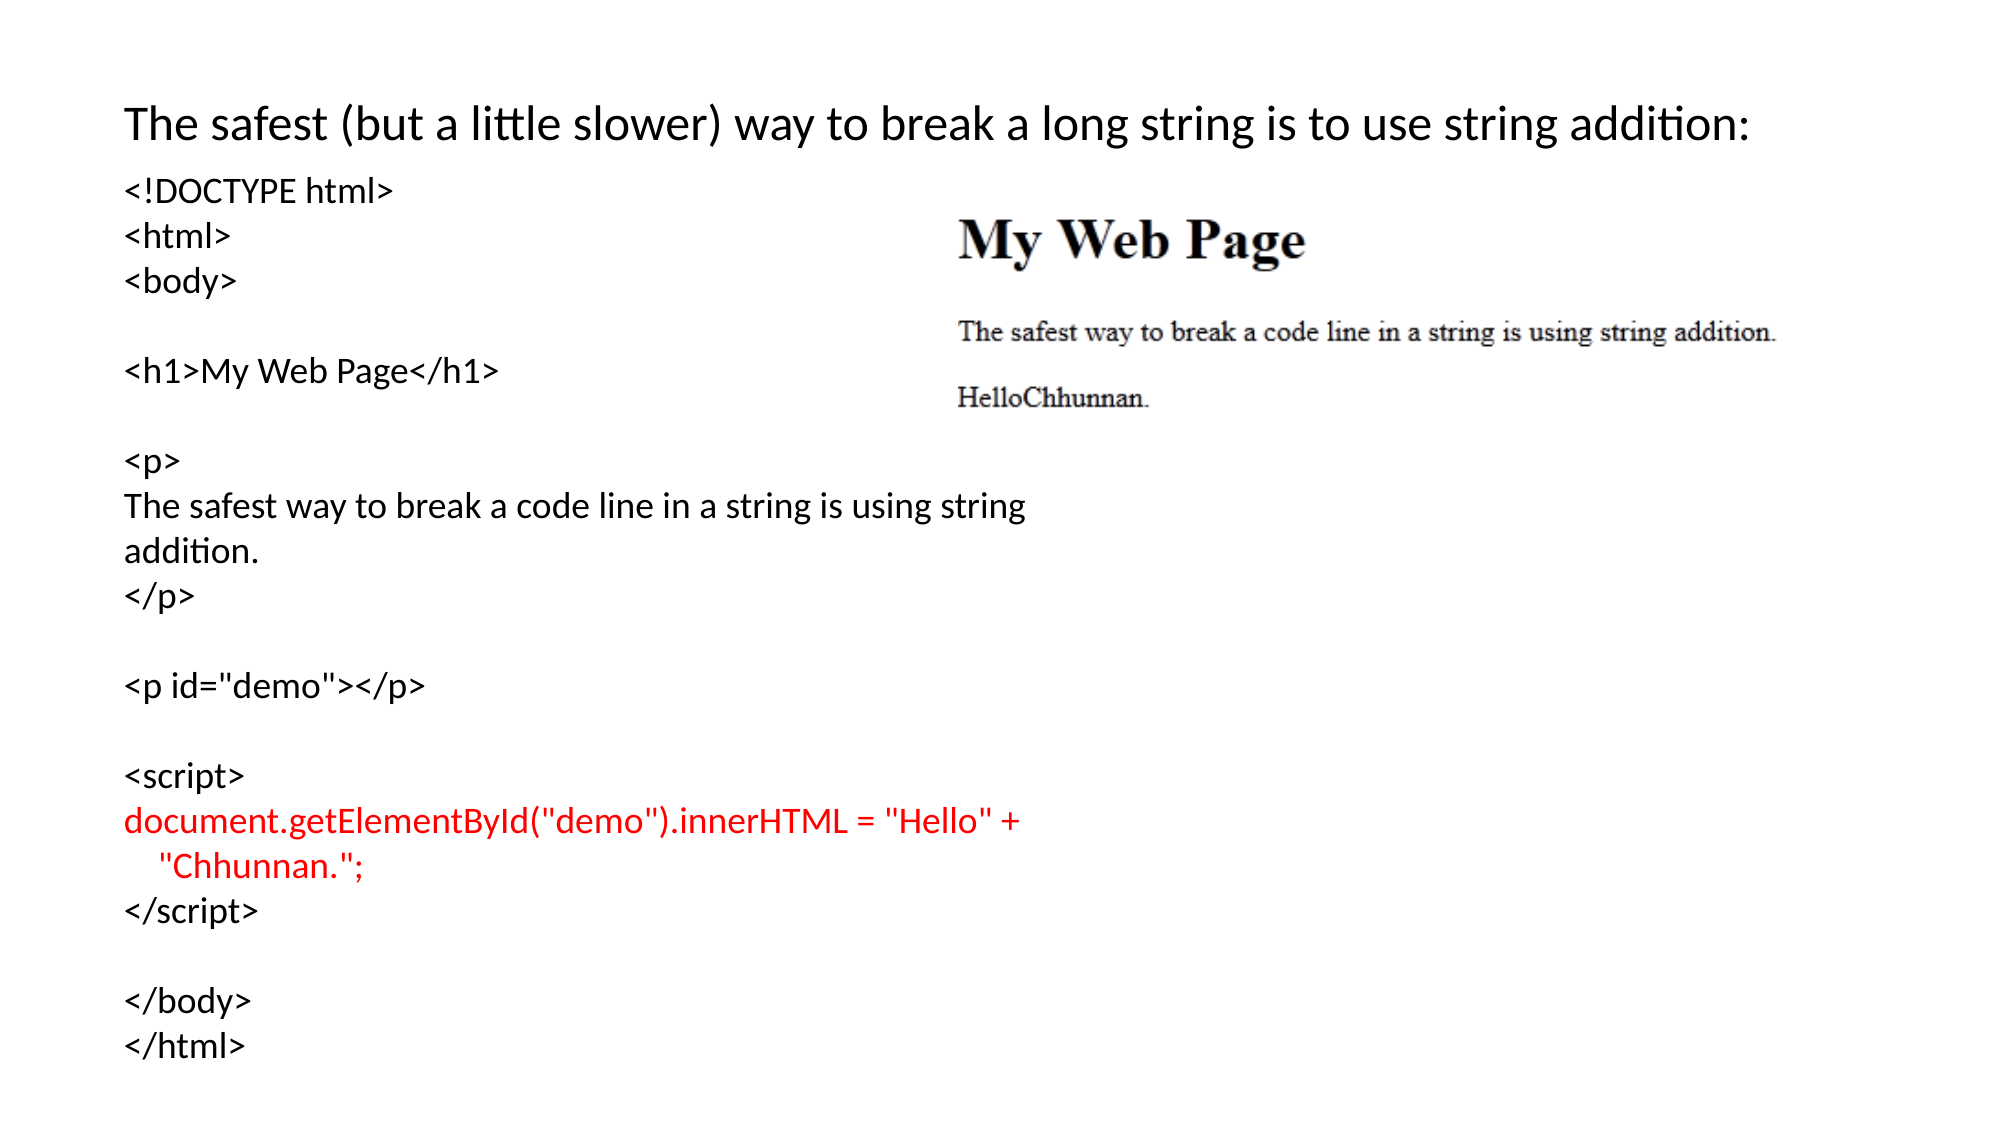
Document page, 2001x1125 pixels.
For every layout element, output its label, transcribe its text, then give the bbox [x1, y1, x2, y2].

picture [958, 211, 1786, 411]
text_box <!DOCTYPE html> <html> <body> <h1>My Web Page</h1> <p> The safest way to break a code line in a string is using string addition. </p> <p id="demo"></p> <script> document.getElementById("demo").innerHTML = "Hello" + "Chhunnan."; </script> </body> </html> [109, 158, 1110, 1074]
text_box The safest (but a little slower) way to break a long string is to use string addition: [109, 82, 1876, 158]
